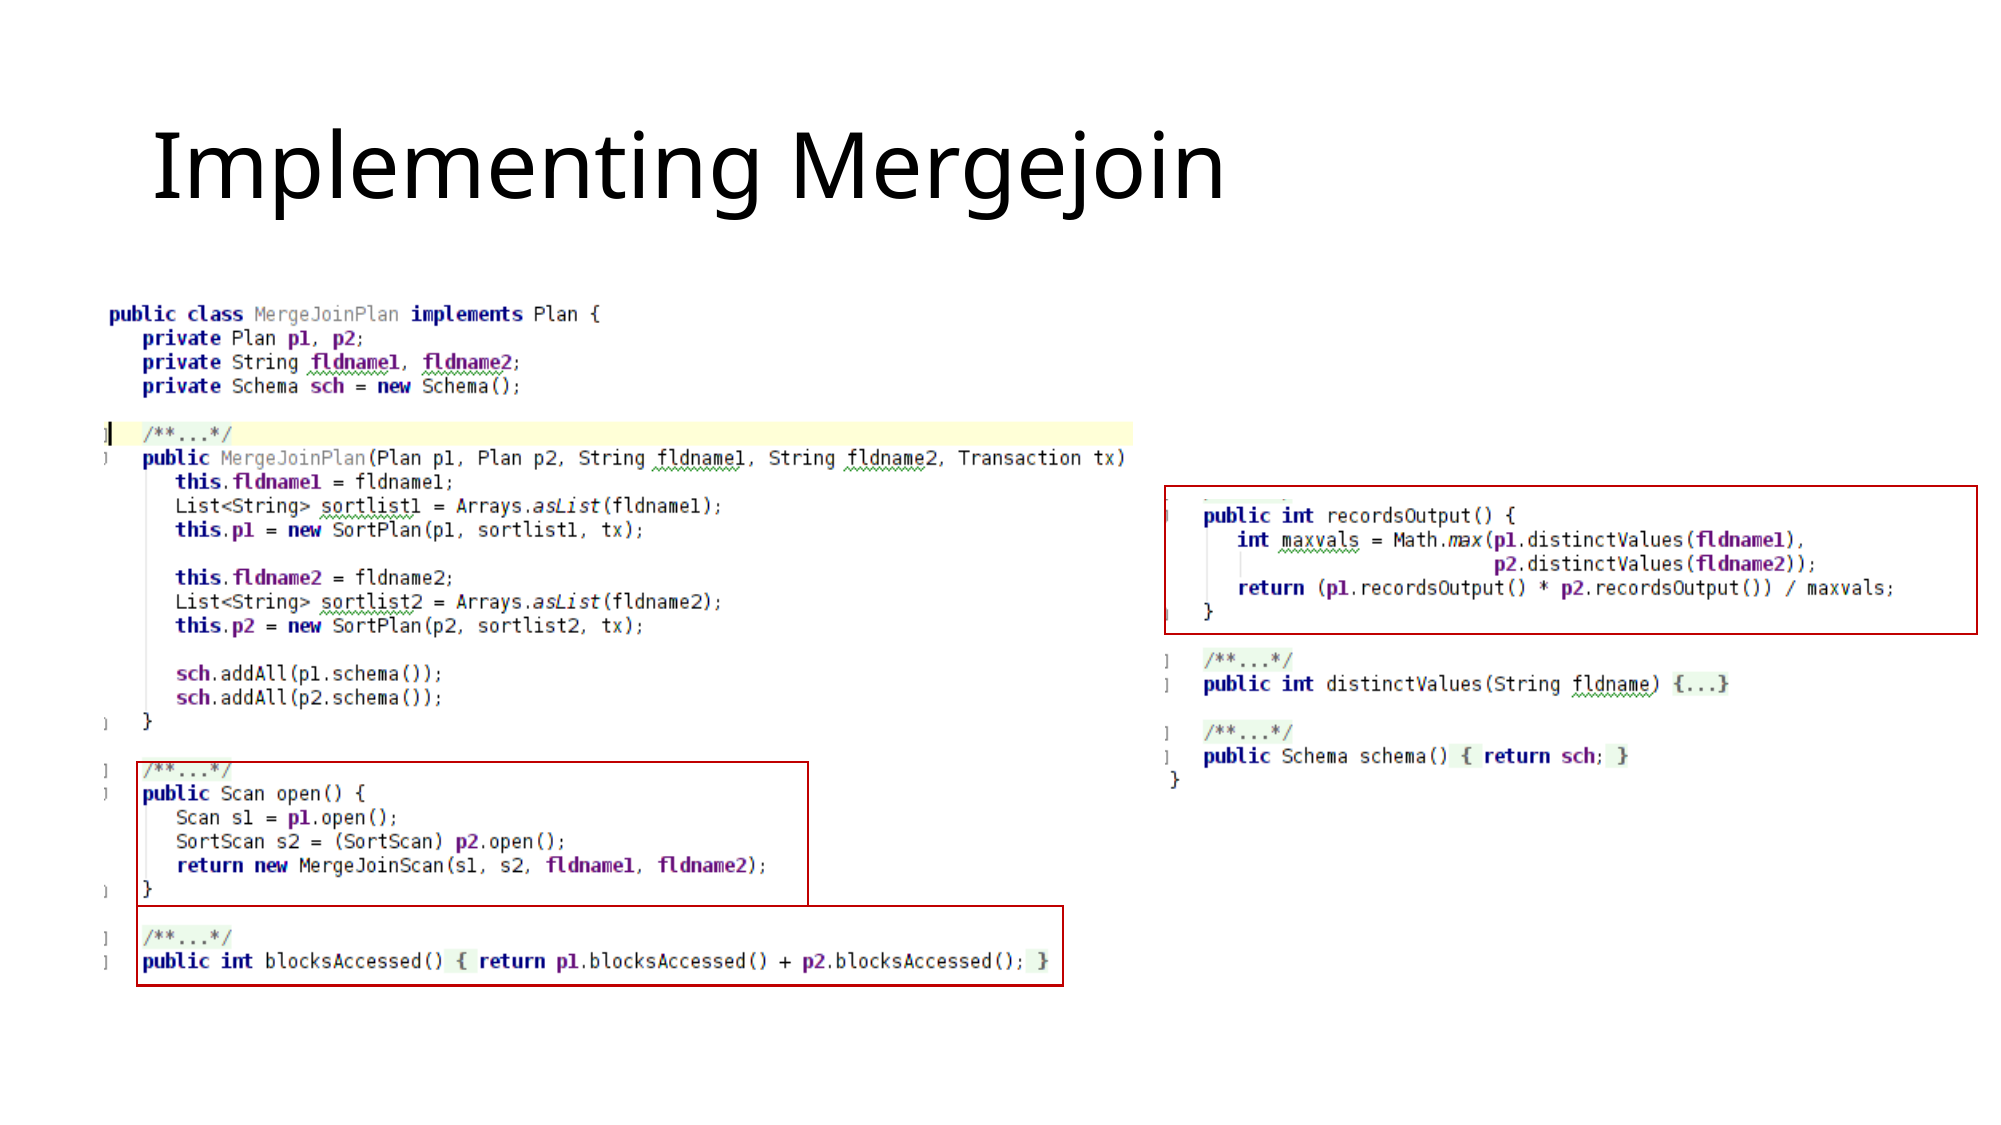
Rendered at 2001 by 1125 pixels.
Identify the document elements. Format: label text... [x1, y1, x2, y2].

picture [1165, 499, 1917, 813]
picture [104, 299, 1133, 986]
text_box [1164, 485, 1978, 635]
title Implementing Mergejoin [137, 59, 1863, 278]
